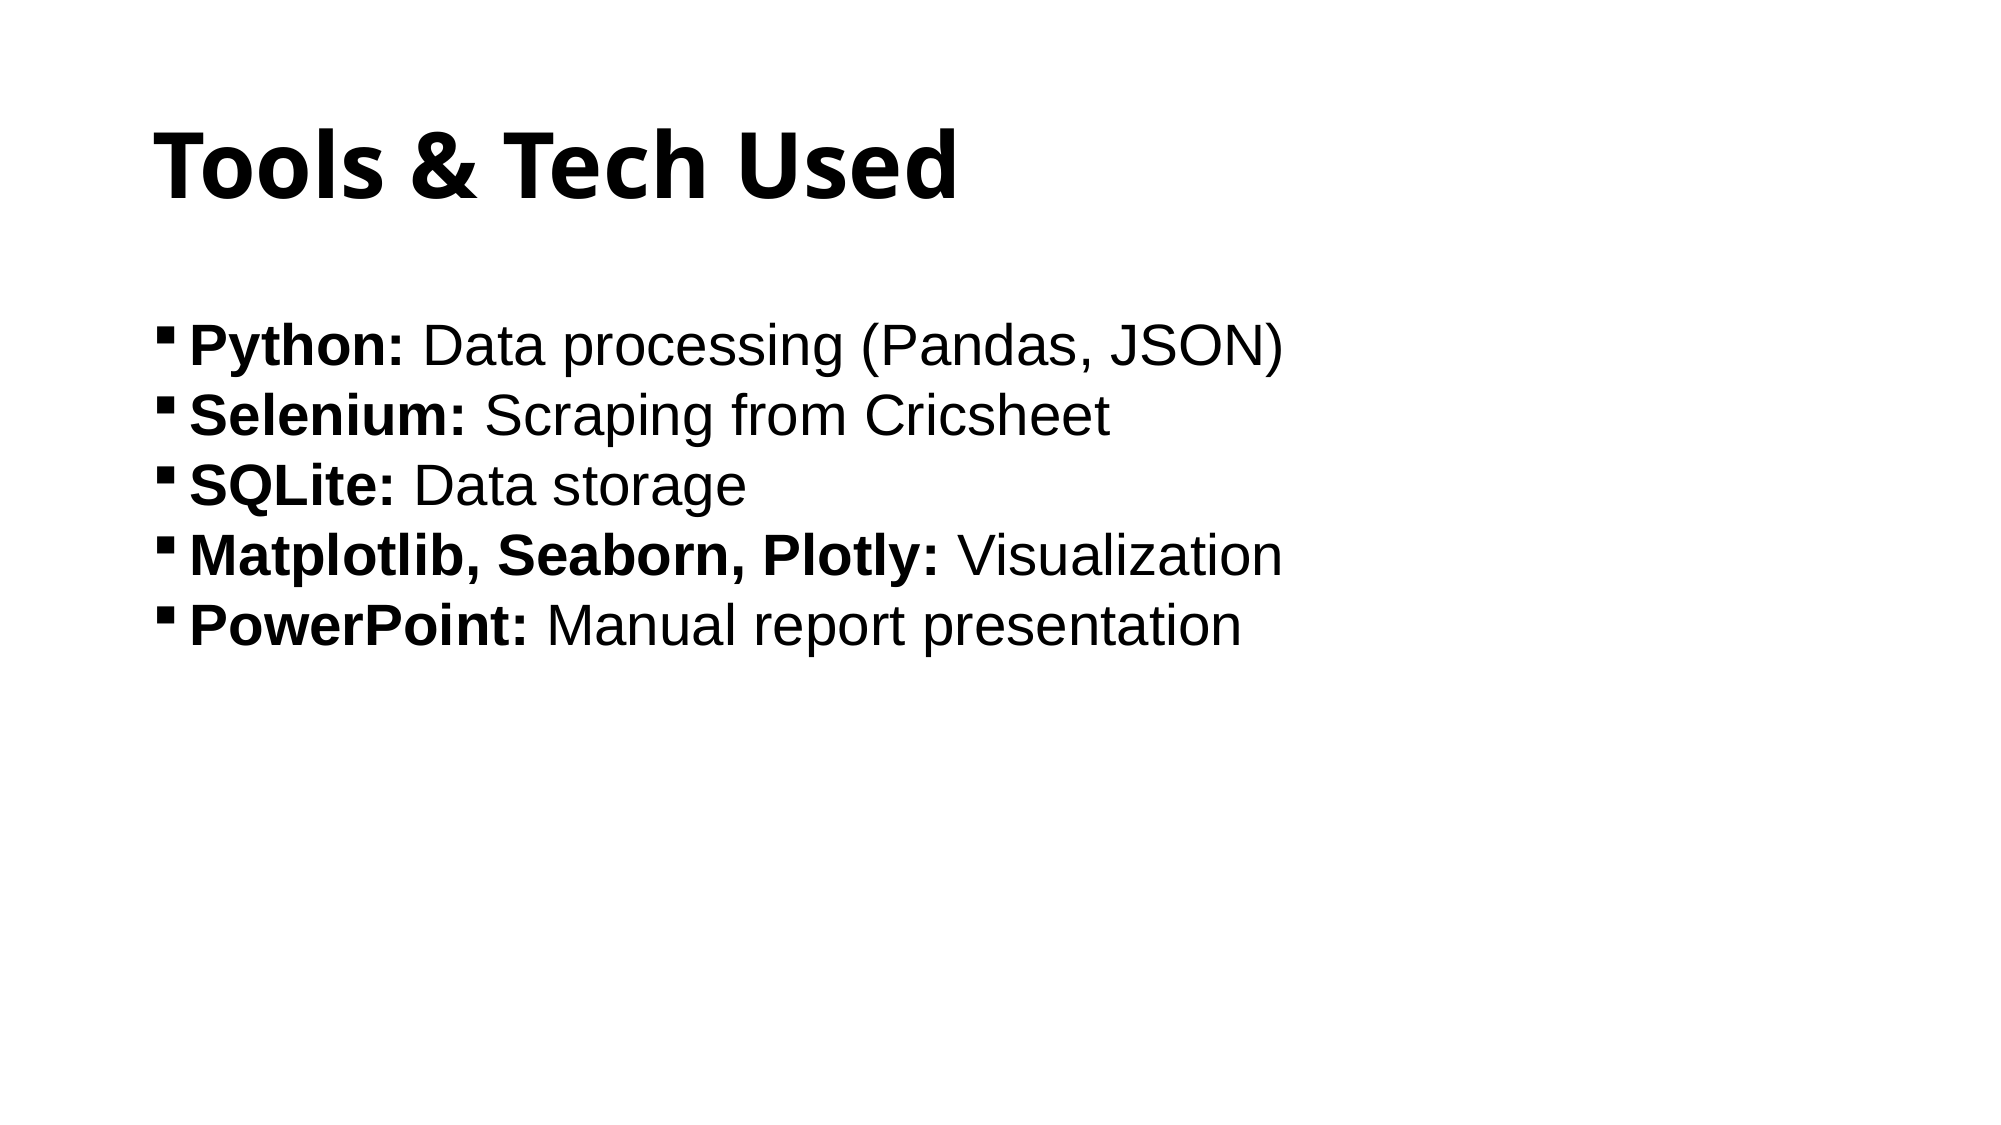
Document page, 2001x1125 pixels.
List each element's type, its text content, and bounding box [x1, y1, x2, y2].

list Python: Data processing (Pandas, JSON) Selenium: Scraping from Cricsheet SQLite: Data storage Matplotlib, Seaborn, Plotly: Visualization PowerPoint: Manual report presentation [137, 155, 1710, 809]
title Tools & Tech Used [137, 59, 1863, 278]
